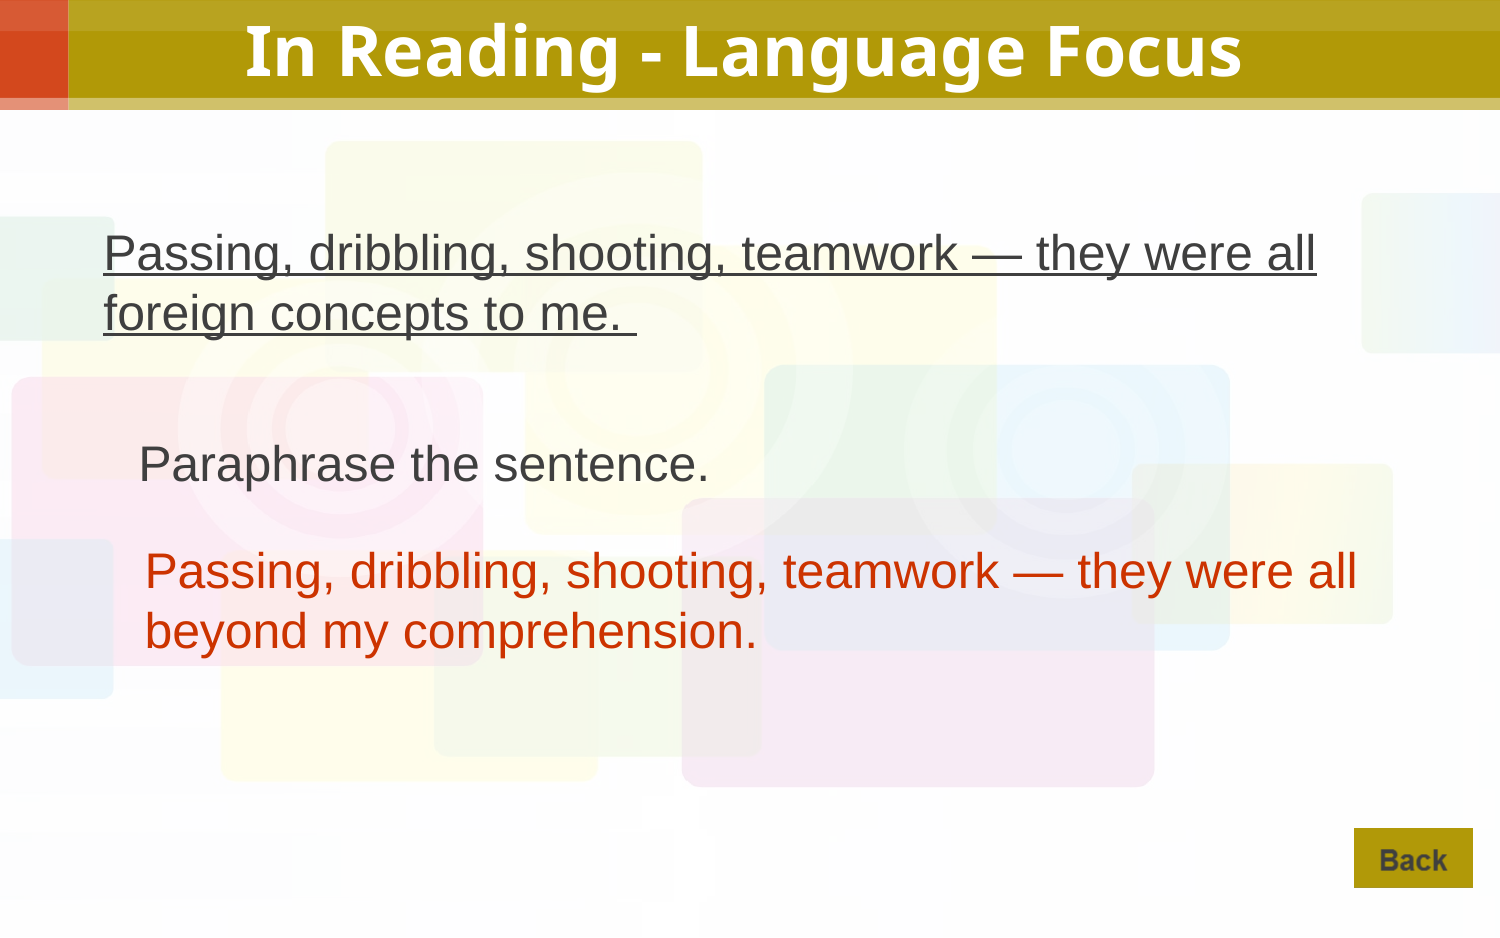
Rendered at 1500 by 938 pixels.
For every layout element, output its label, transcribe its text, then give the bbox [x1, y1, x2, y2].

text_box Passing, dribbling, shooting, teamwork — they were all beyond my comprehension. [129, 531, 1394, 666]
text_box Passing, dribbling, shooting, teamwork — they were all foreign concepts to me. [88, 213, 1436, 348]
picture [1354, 828, 1473, 895]
text_box Paraphrase the sentence. [123, 423, 1331, 499]
text_box In Reading - Language Focus [71, 5, 1418, 99]
